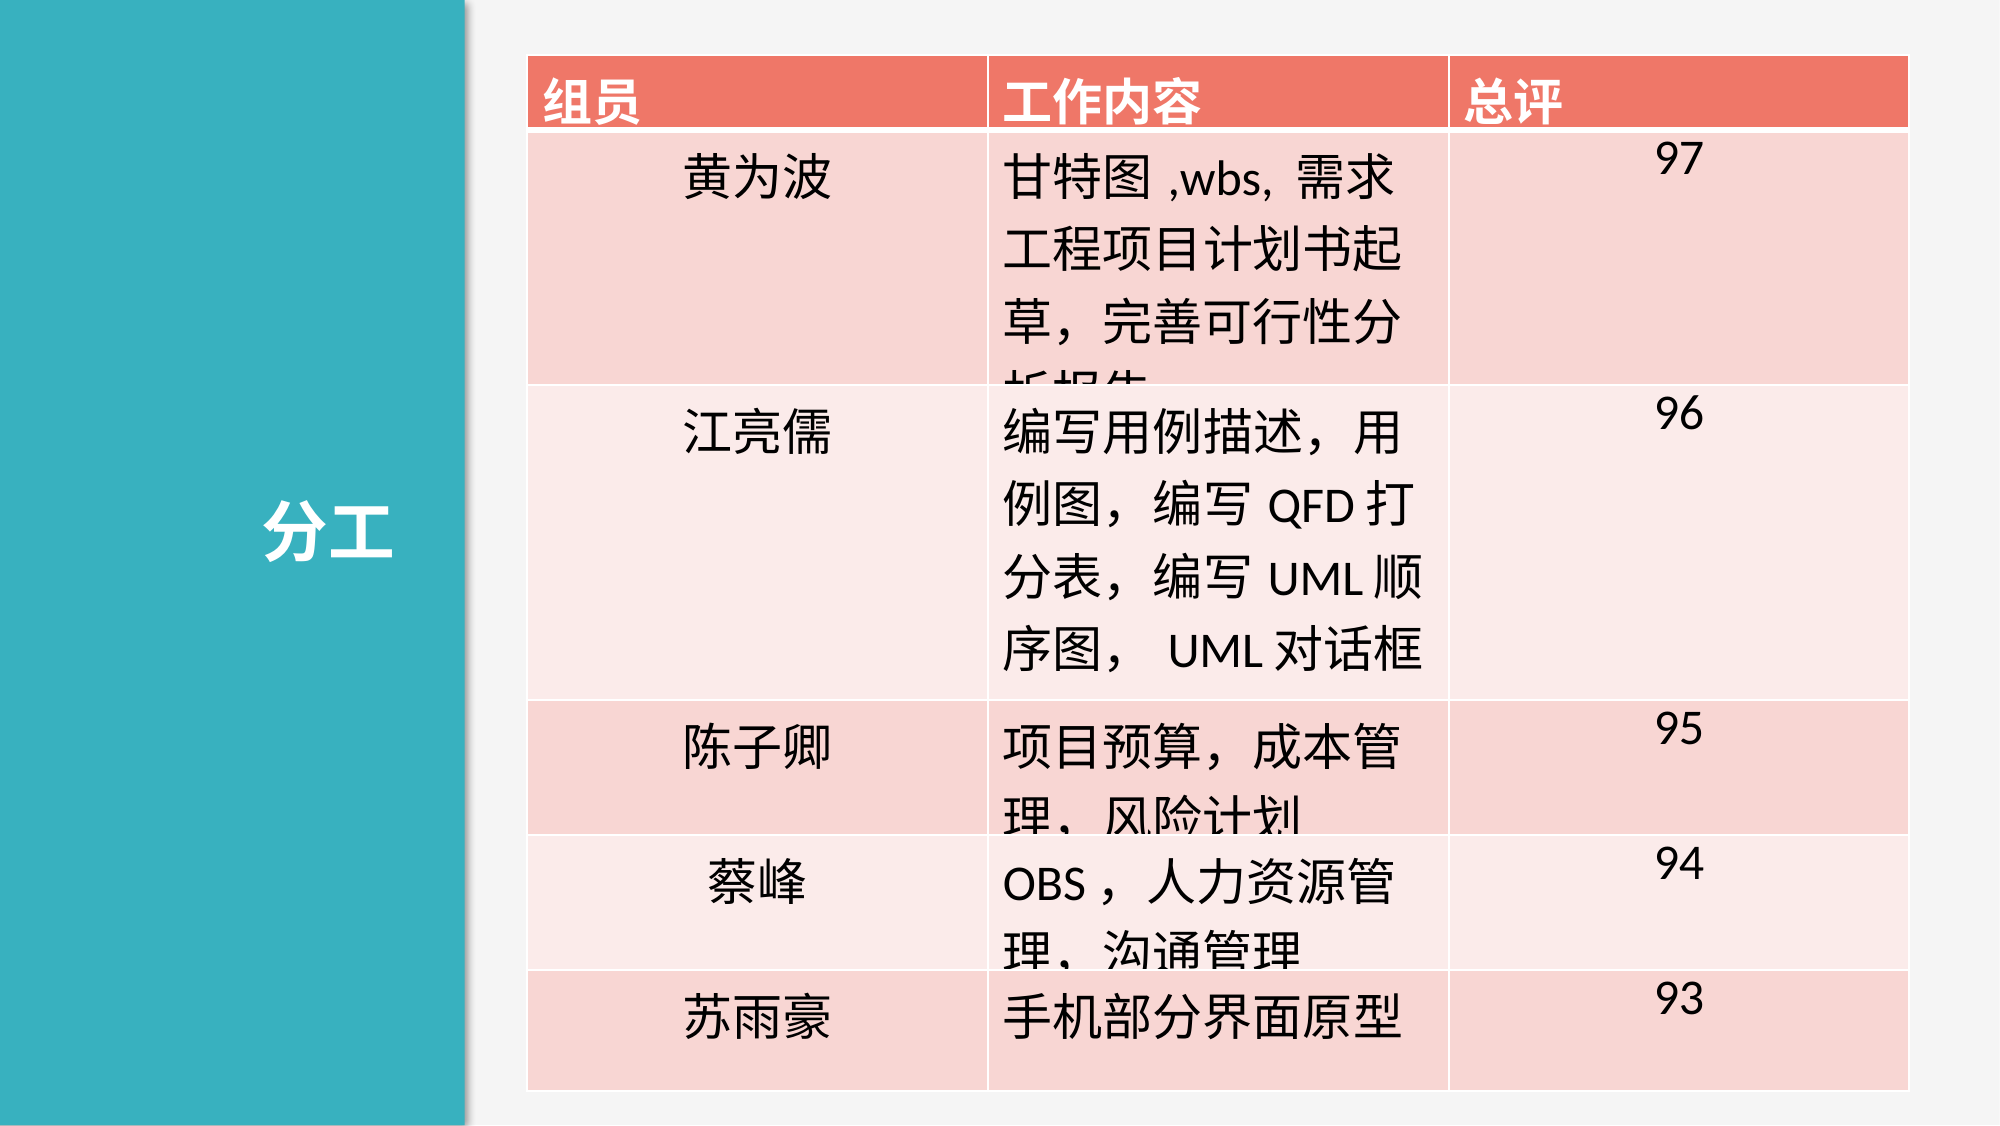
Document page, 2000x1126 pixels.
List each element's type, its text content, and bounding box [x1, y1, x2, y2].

table_header 工作内容 [989, 56, 1448, 127]
text_box [0, 0, 465, 1126]
table_cell 陈子卿 [528, 701, 987, 834]
table_cell 96 [1450, 386, 1908, 699]
table_cell 94 [1450, 836, 1908, 969]
table_cell 苏雨豪 [528, 971, 987, 1090]
table_cell 95 [1450, 701, 1908, 834]
table_cell 编写用例描述，用例图，编写QFD打分表，编写UML顺序图，UML对话框图 [989, 386, 1448, 699]
table_cell 手机部分界面原型 [989, 971, 1448, 1090]
table_cell 项目预算，成本管理，风险计划 [989, 701, 1448, 834]
table_cell 甘特图,wbs, 需求工程项目计划书起草，完善可行性分析报告 [989, 133, 1448, 384]
table_cell 黄为波 [528, 133, 987, 384]
table_cell OBS，人力资源管理，沟通管理 [989, 836, 1448, 969]
table_header 总评 [1450, 56, 1908, 127]
text_box 分工 [0, 479, 416, 580]
table_header 组员 [528, 56, 987, 127]
table_cell 93 [1450, 971, 1908, 1090]
table_cell 蔡峰 [528, 836, 987, 969]
table_cell 97 [1450, 133, 1908, 384]
table_cell 江亮儒 [528, 386, 987, 699]
